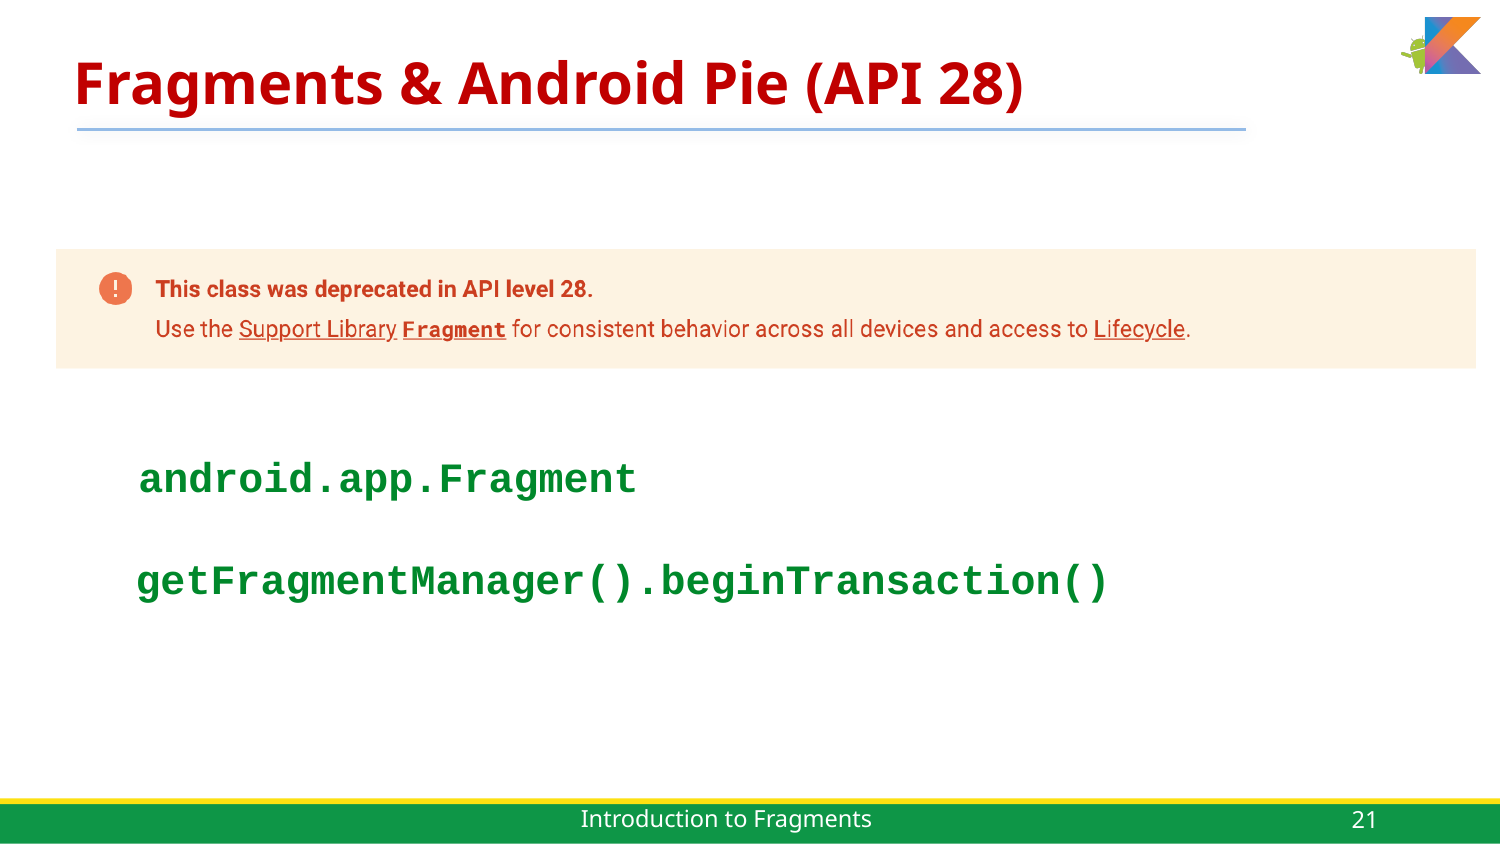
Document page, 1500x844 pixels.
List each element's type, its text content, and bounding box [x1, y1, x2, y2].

text_box getFragmentManager().beginTransaction() [120, 545, 1500, 610]
slide_number 21 [1074, 799, 1388, 844]
footer Introduction to Fragments [527, 802, 927, 843]
text_box android.app.Fragment [123, 443, 654, 509]
title Fragments & Android Pie (API 28) [64, 0, 1341, 126]
picture [44, 229, 1485, 378]
picture [1401, 17, 1481, 74]
